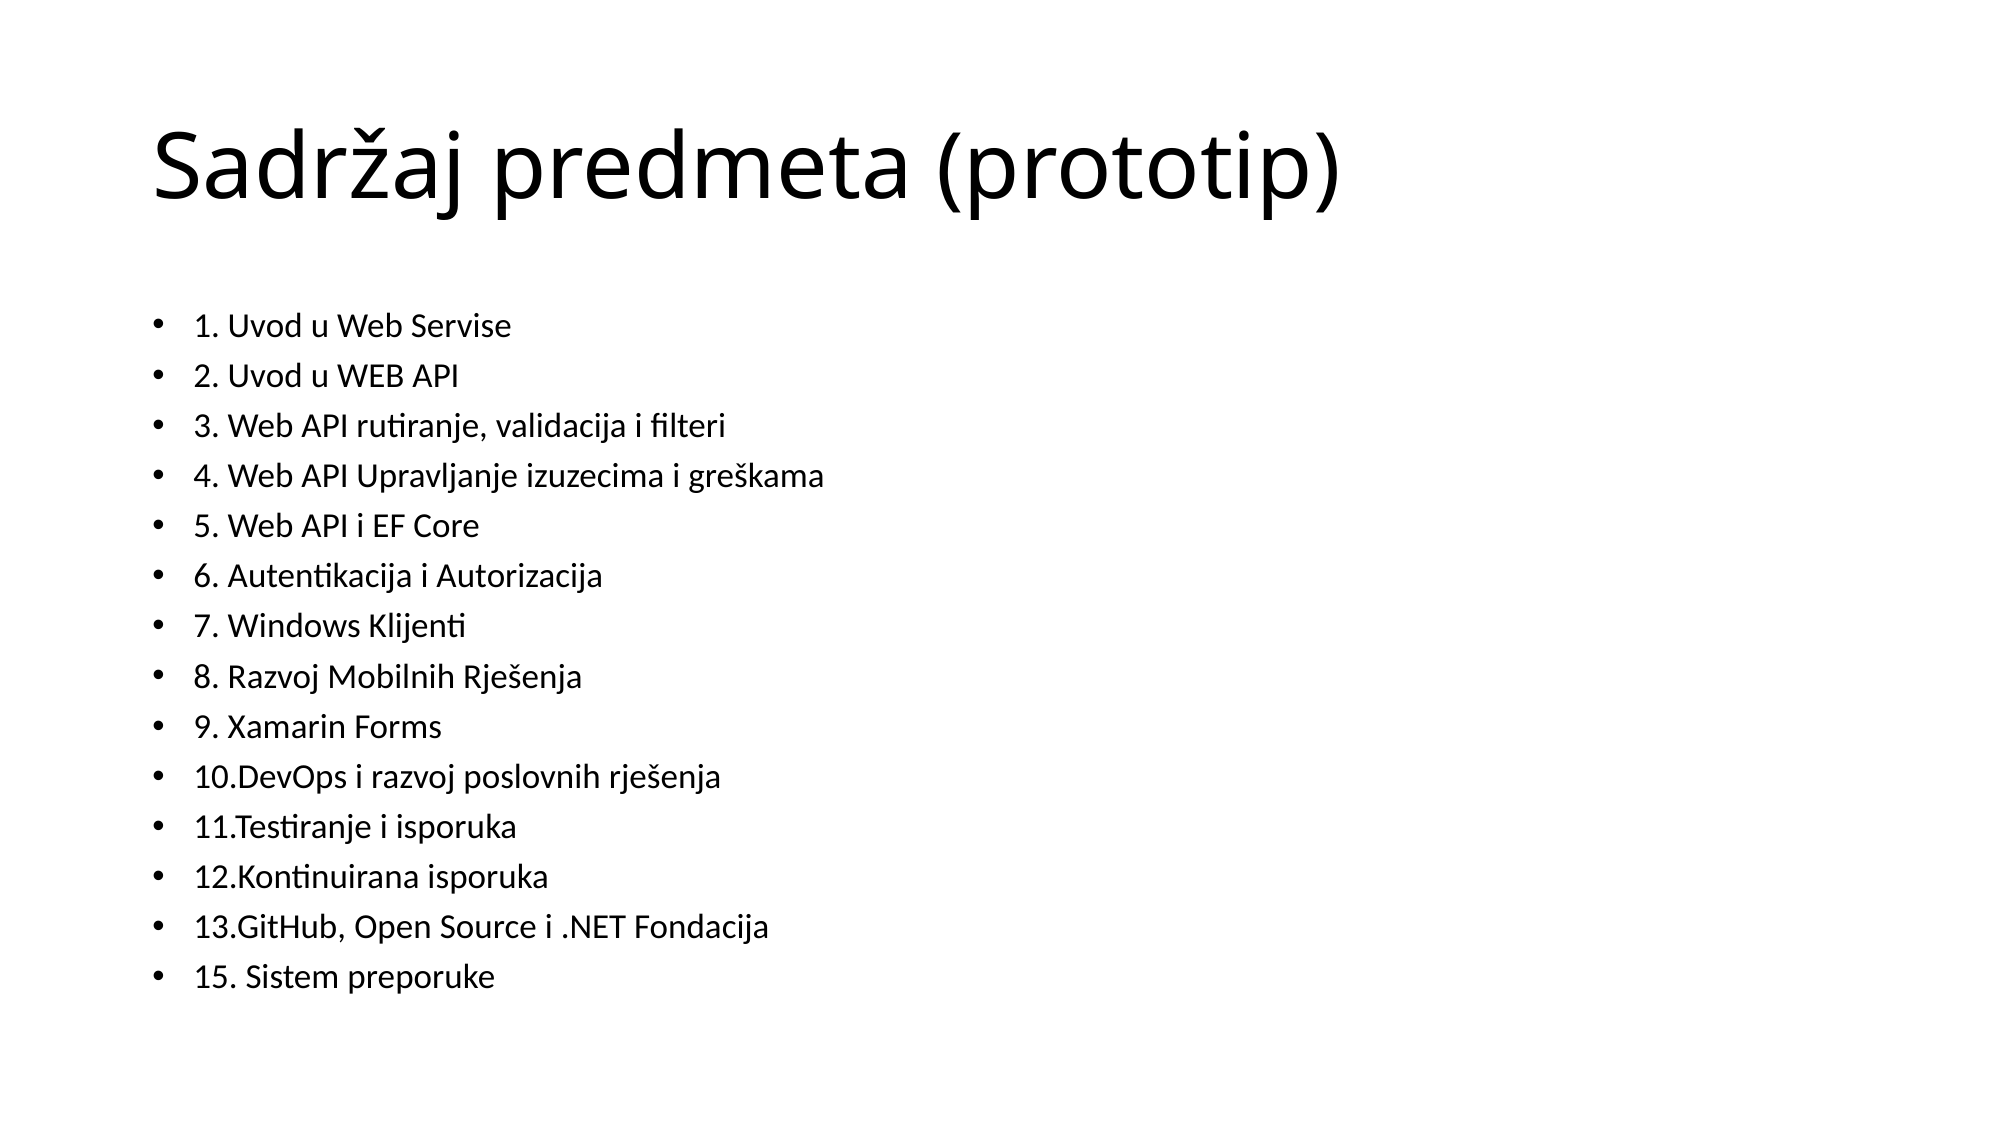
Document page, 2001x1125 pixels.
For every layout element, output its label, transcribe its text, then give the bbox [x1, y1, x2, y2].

list 1. Uvod u Web Servise 2. Uvod u WEB API 3. Web API rutiranje, validacija i filteri 4. Web API Upravljanje izuzecima i greškama 5. Web API i EF Core 6. Autentikacija i Autorizacija 7. Windows Klijenti 8. Razvoj Mobilnih Rješenja 9. Xamarin Forms 10.DevOps i razvoj poslovnih rješenja 11.Testiranje i isporuka 12.Kontinuirana isporuka 13.GitHub, Open Source i .NET Fondacija 15. Sistem preporuke [137, 299, 1863, 1014]
title Sadržaj predmeta (prototip) [137, 59, 1863, 278]
